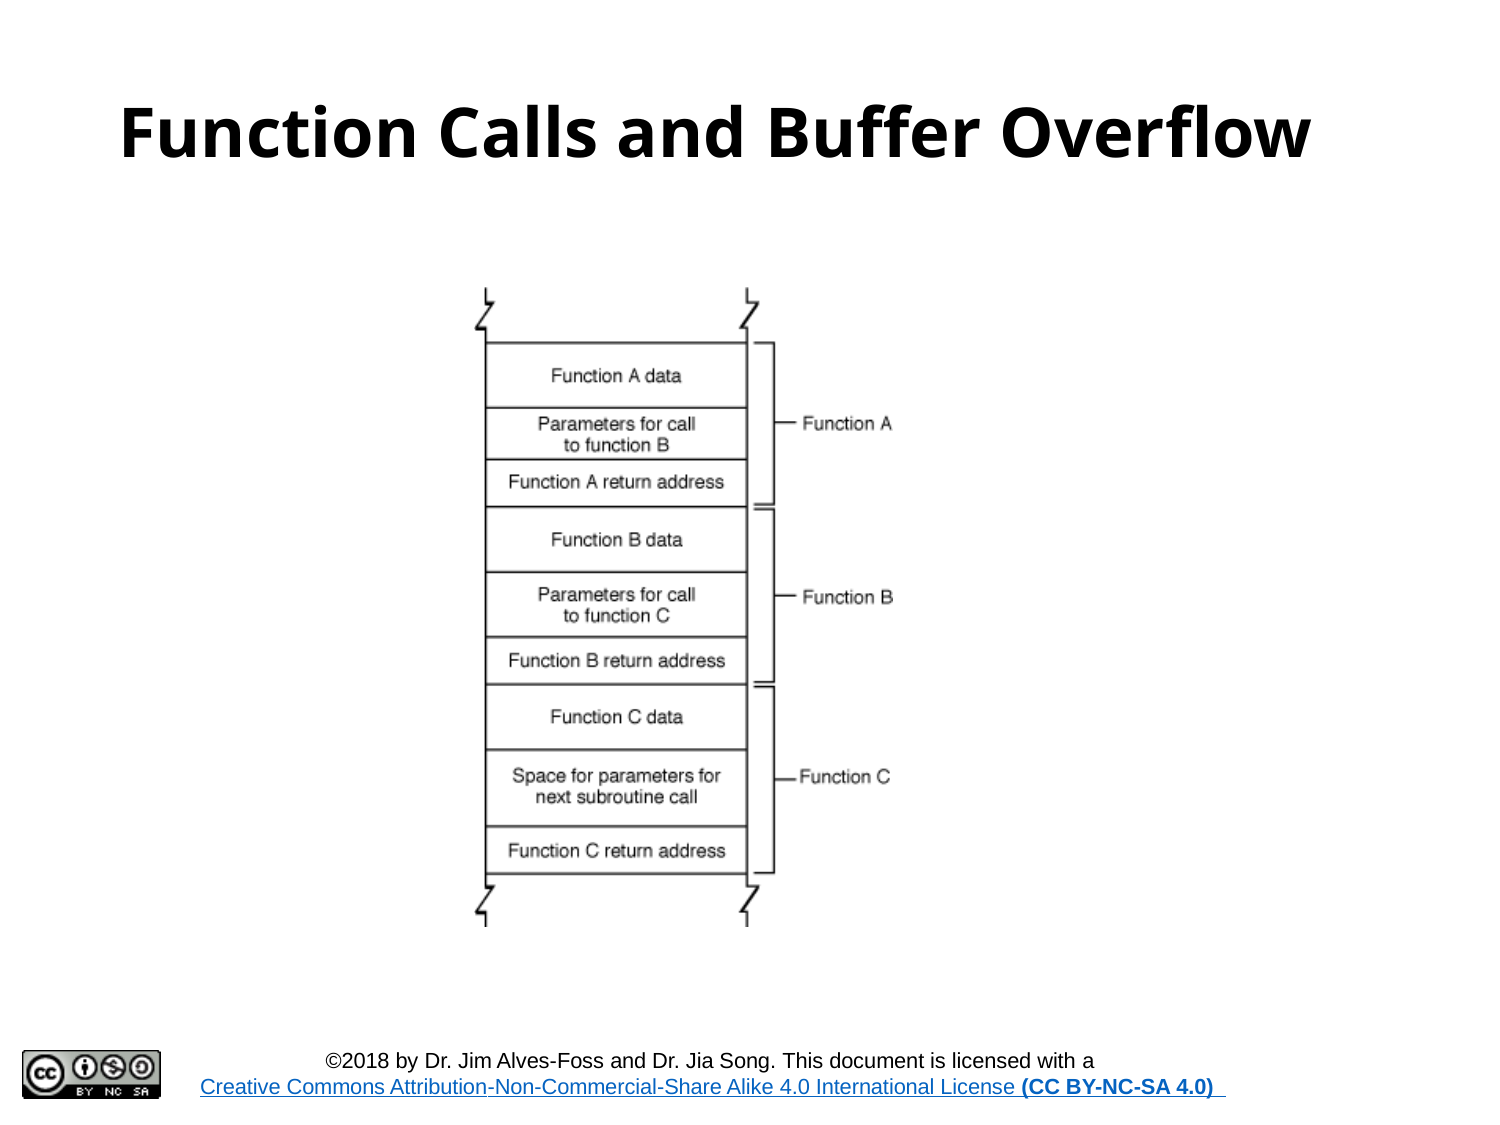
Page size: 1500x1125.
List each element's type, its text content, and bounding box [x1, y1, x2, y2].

picture [22, 1050, 161, 1099]
picture [474, 287, 893, 927]
title Function Calls and Buffer Overflow [102, 59, 1398, 211]
